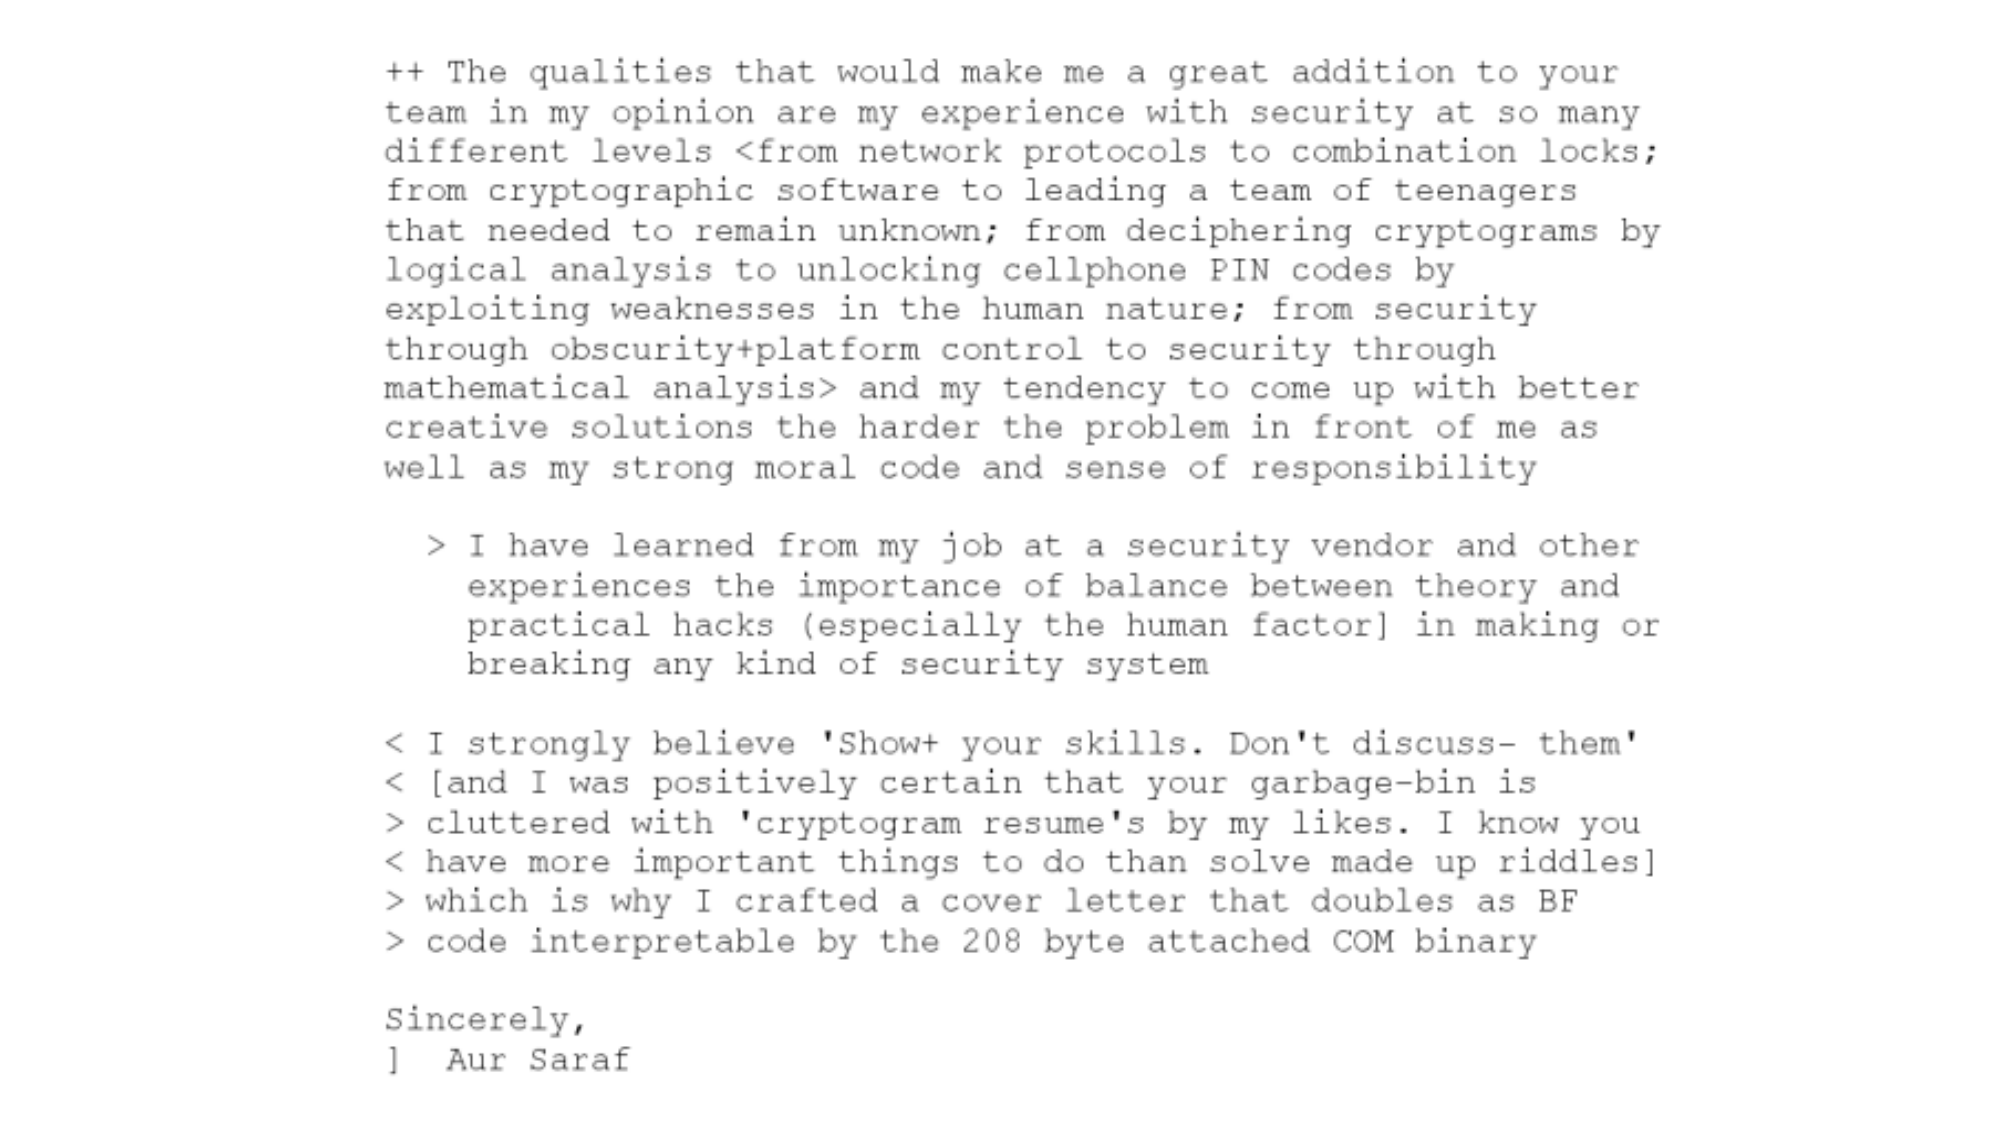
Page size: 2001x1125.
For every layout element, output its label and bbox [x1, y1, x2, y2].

picture [353, 26, 1686, 1105]
